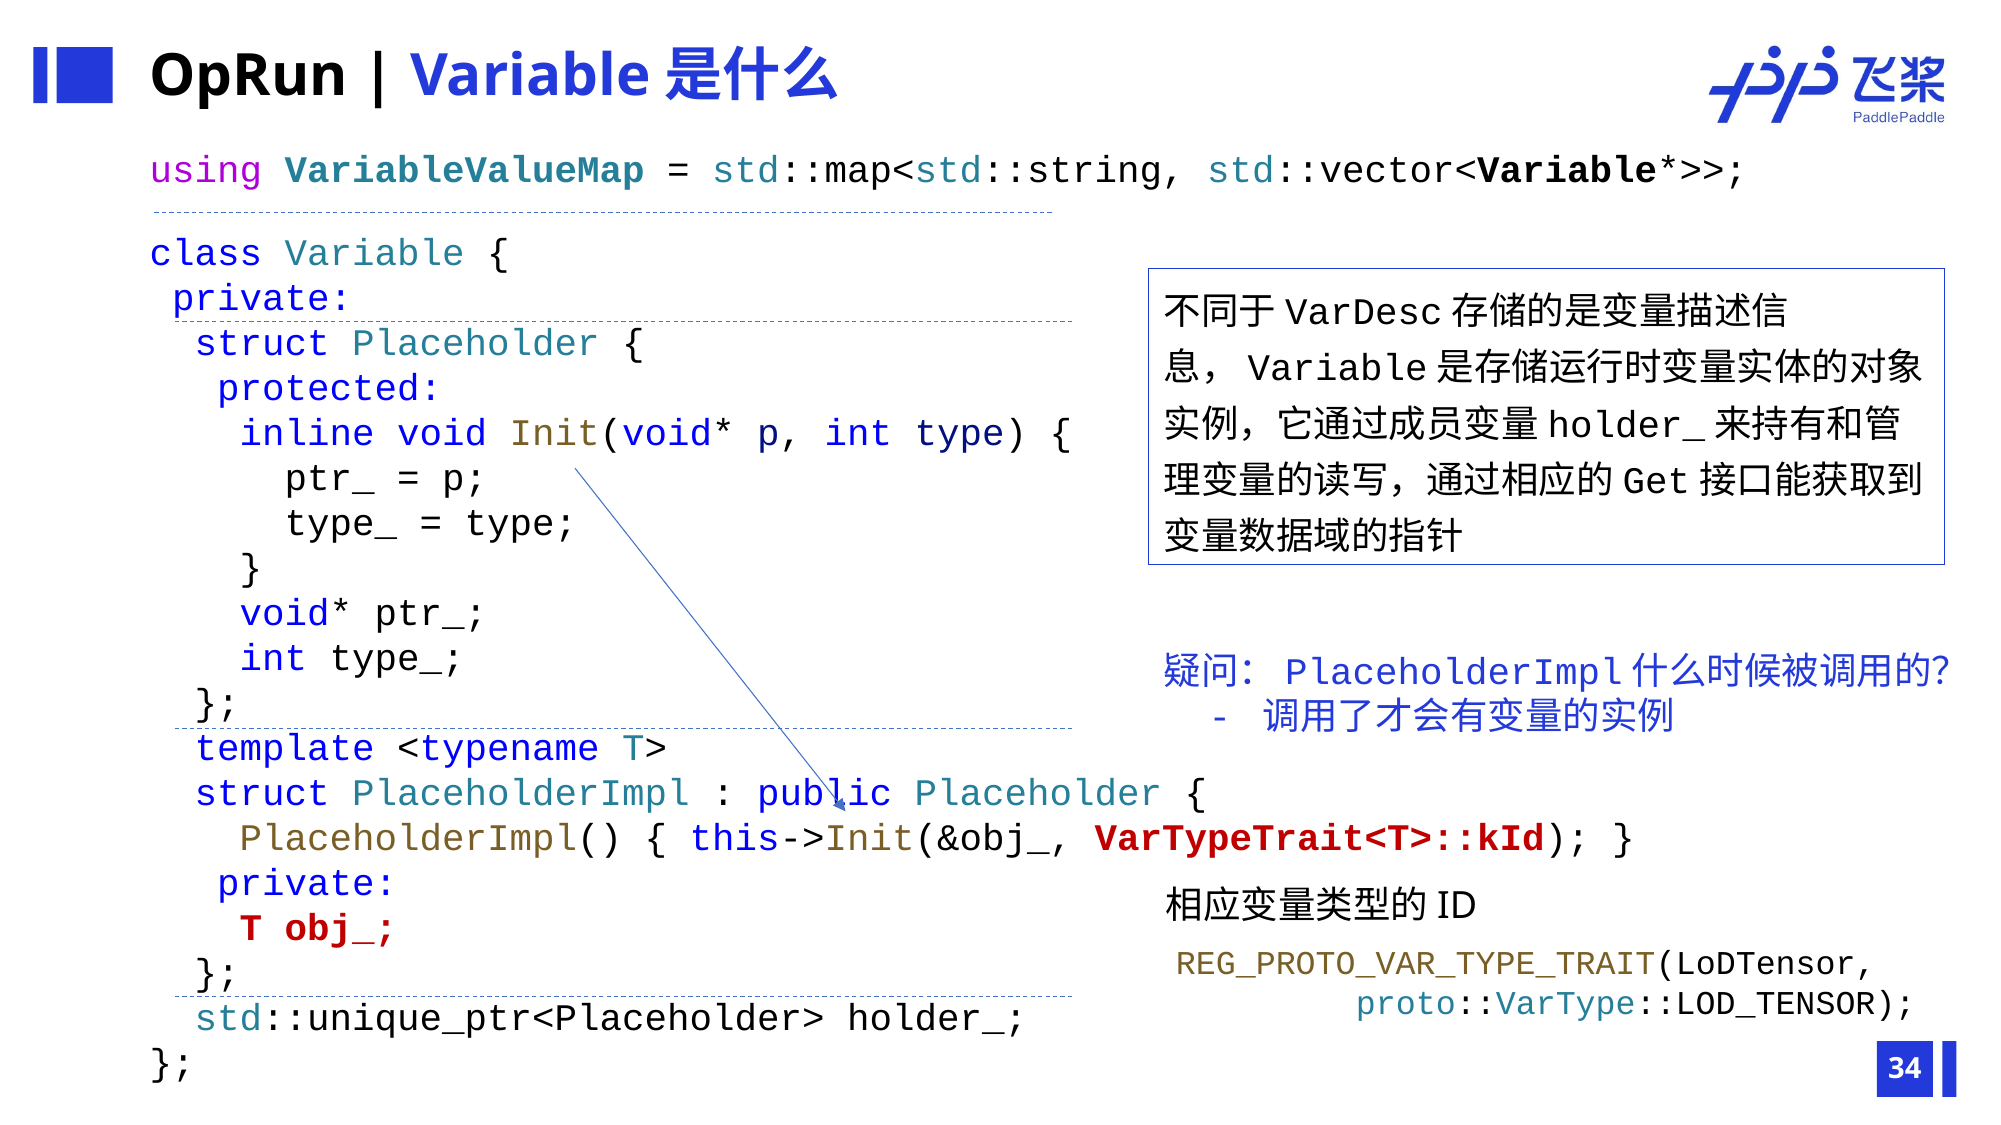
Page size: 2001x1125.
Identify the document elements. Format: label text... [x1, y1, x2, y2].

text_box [574, 468, 846, 812]
text_box OpRun | Variable是什么 [134, 29, 1304, 115]
text_box REG_PROTO_VAR_TYPE_TRAIT(LoDTensor, proto::VarType::LOD_TENSOR); [1161, 934, 1957, 1029]
text_box using VariableValueMap = std::map<std::string, std::vector<Variable*>>; [134, 137, 1881, 198]
text_box 疑问：PlaceholderImpl什么时候被调用的？ - 调用了才会有变量的实例 [1148, 639, 1976, 745]
slide_number 34 [1864, 1039, 1946, 1099]
picture [1695, 27, 1961, 144]
text_box 不同于VarDesc存储的是变量描述信息，Variable是存储运行时变量实体的对象实例，它通过成员变量holder_来持有和管理变量的读写，通过相应的Get接口能获取到变量数据域的指针 [1148, 268, 1945, 565]
text_box class Variable { private: struct Placeholder { protected: inline void Init(void* p, int type) { ptr_ = p; type_ = type; } void* ptr_; int type_; }; template <typename T> struct PlaceholderImpl : public Placeholder { PlaceholderImpl() { this->Init(&obj_, VarTypeTrait<T>::kId); } private: T obj_; }; std::unique_ptr<Placeholder> holder_; }; [134, 220, 1738, 1091]
text_box 相应变量类型的ID [981, 873, 1662, 934]
